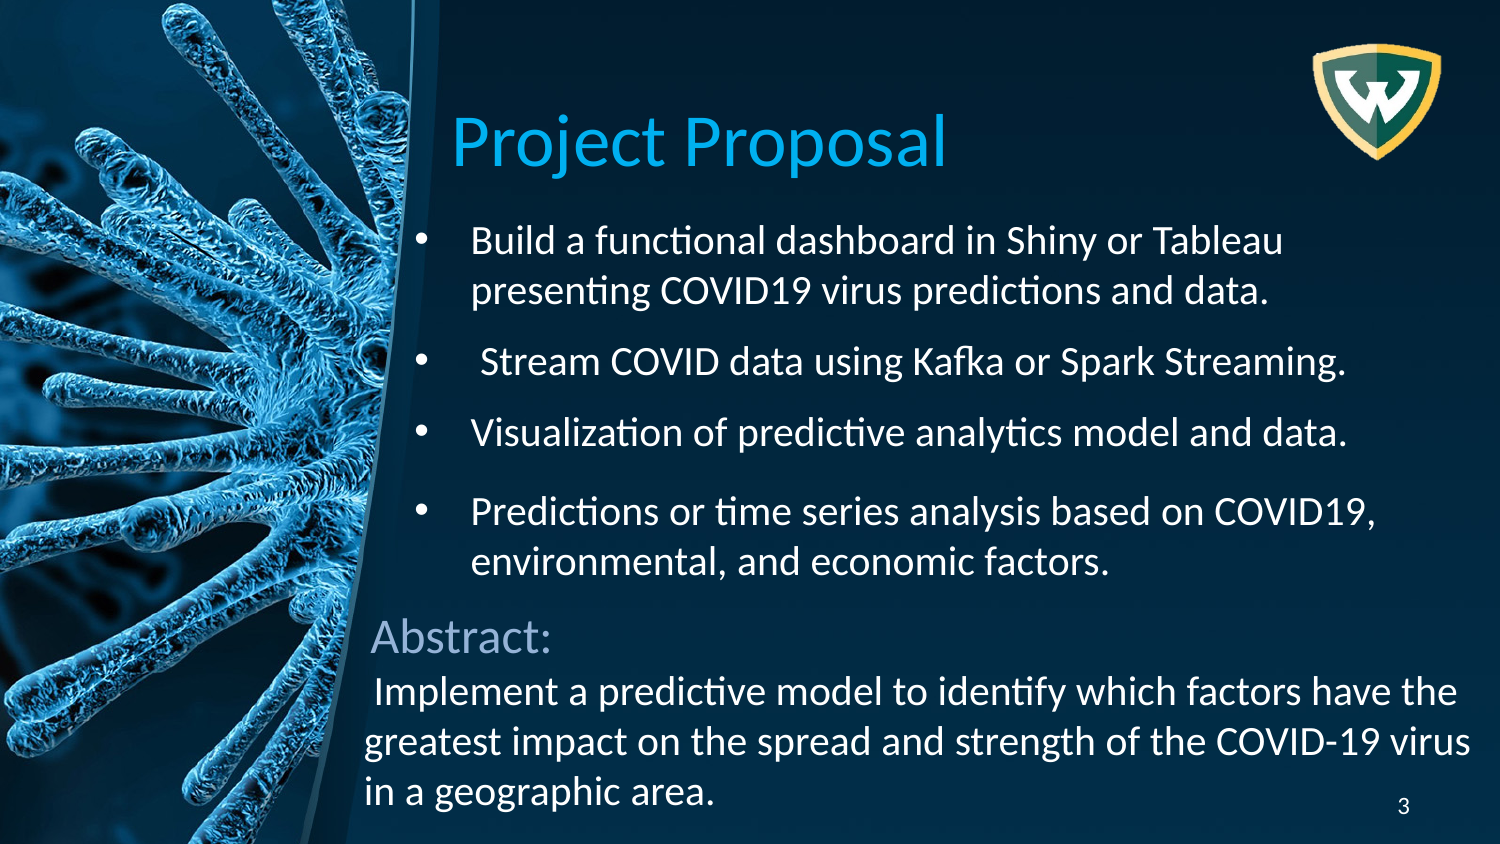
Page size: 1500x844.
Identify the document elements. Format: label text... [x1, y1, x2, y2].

title Project Proposal [436, 77, 1439, 196]
text_box Implement a predictive model to identify which factors have the greatest impact on the spread and strength of the COVID-19 virus in a geographic area. [349, 656, 1500, 824]
picture [304, 0, 317, 5]
picture [0, 0, 1500, 844]
text_box Abstract: [355, 595, 1019, 656]
picture [222, 840, 232, 844]
list Build a functional dashboard in Shiny or Tableau presenting COVID19 virus predictions and data. Stream COVID data using Kafka or Spark Streaming. Visualization of predictive analytics model and data. Predictions or time series analysis based on COVID19, environmental, and economic factors. [399, 205, 1477, 598]
